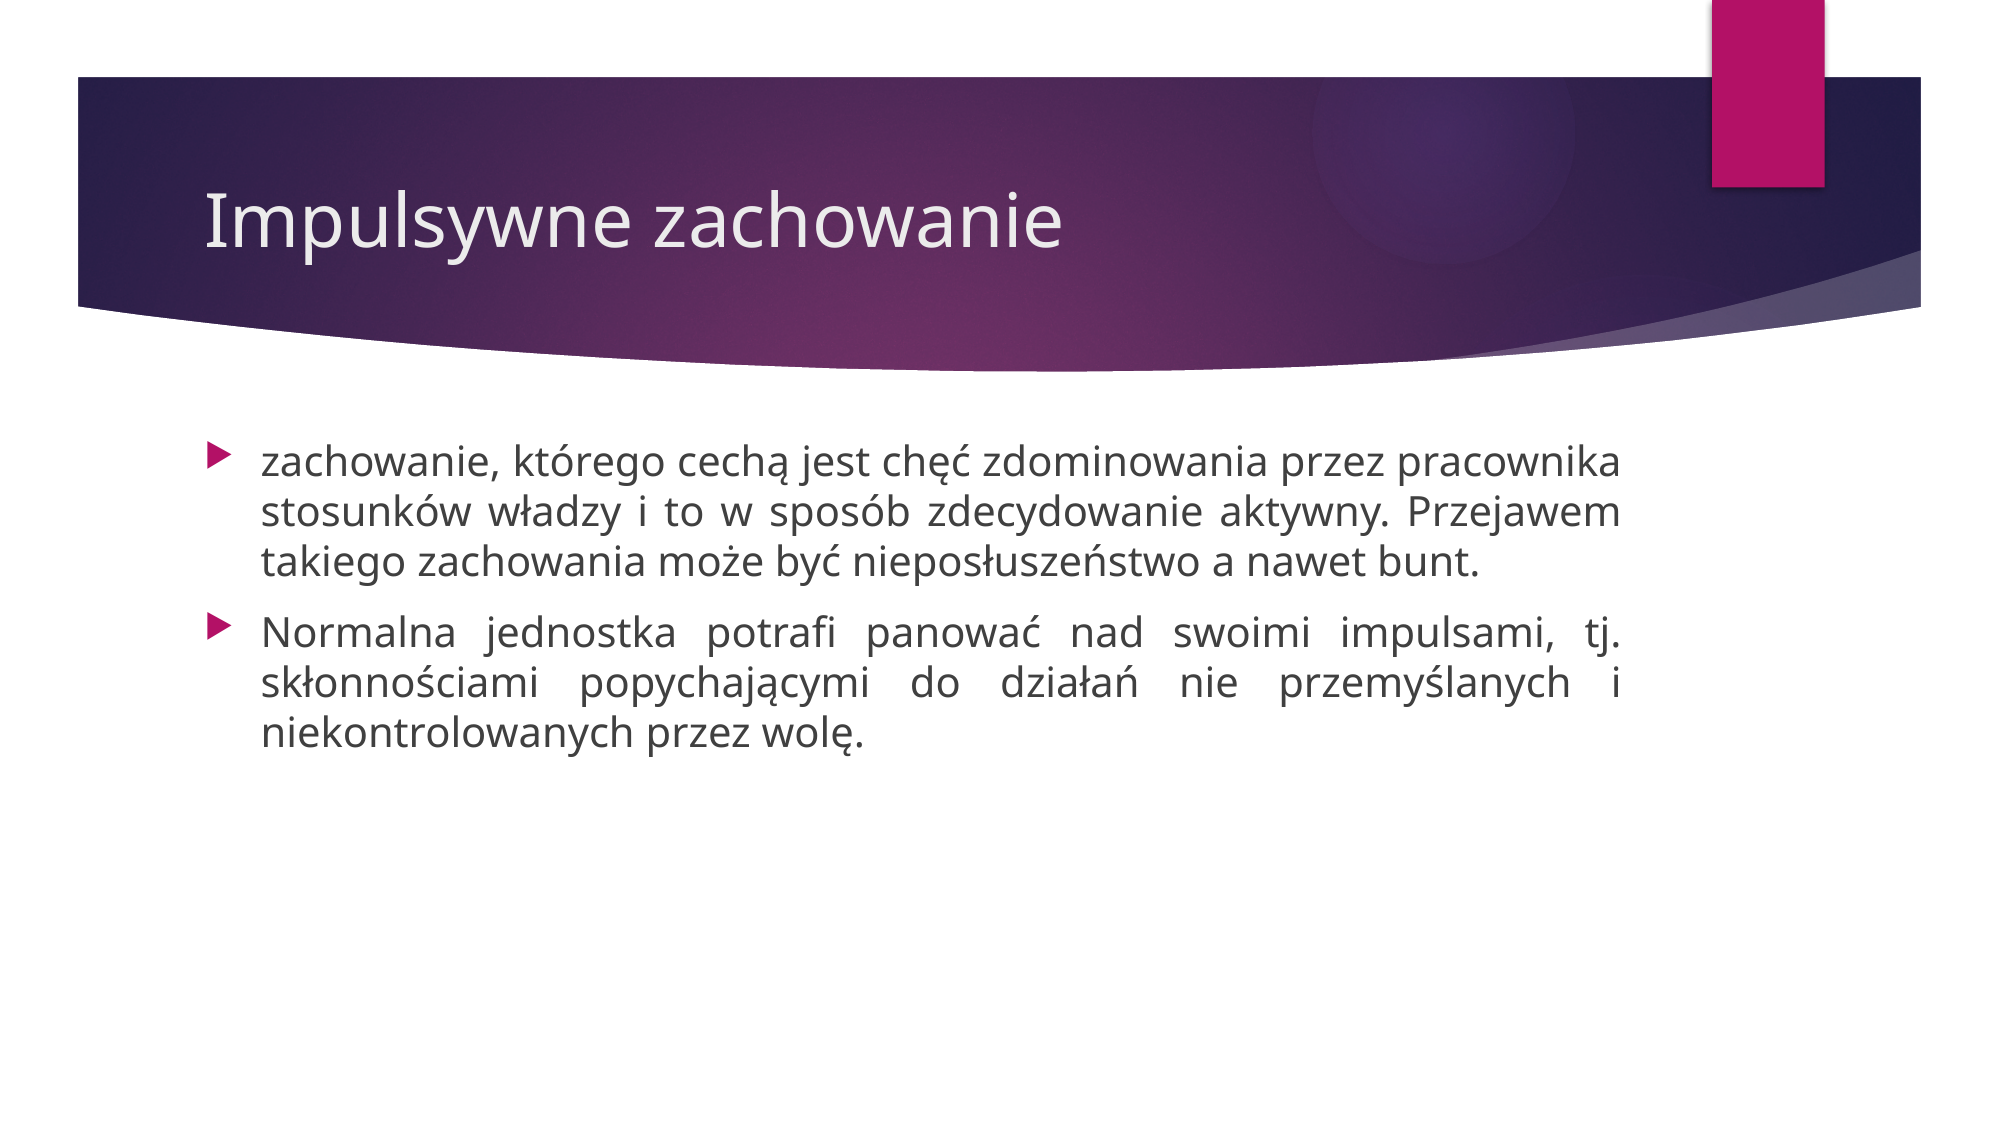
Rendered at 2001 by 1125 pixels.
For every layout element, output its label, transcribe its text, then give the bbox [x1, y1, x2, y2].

list zachowanie, którego cechą jest chęć zdominowania przez pracownika stosunków władzy i to w sposób zdecydowanie aktywny. Przejawem takiego zachowania może być nieposłuszeństwo a nawet bunt. Normalna jednostka potrafi panować nad swoimi impulsami, tj. skłonnościami popychającymi do działań nie przemyślanych i niekontrolowanych przez wolę. [189, 427, 1638, 988]
title Impulsywne zachowanie [189, 159, 1627, 276]
